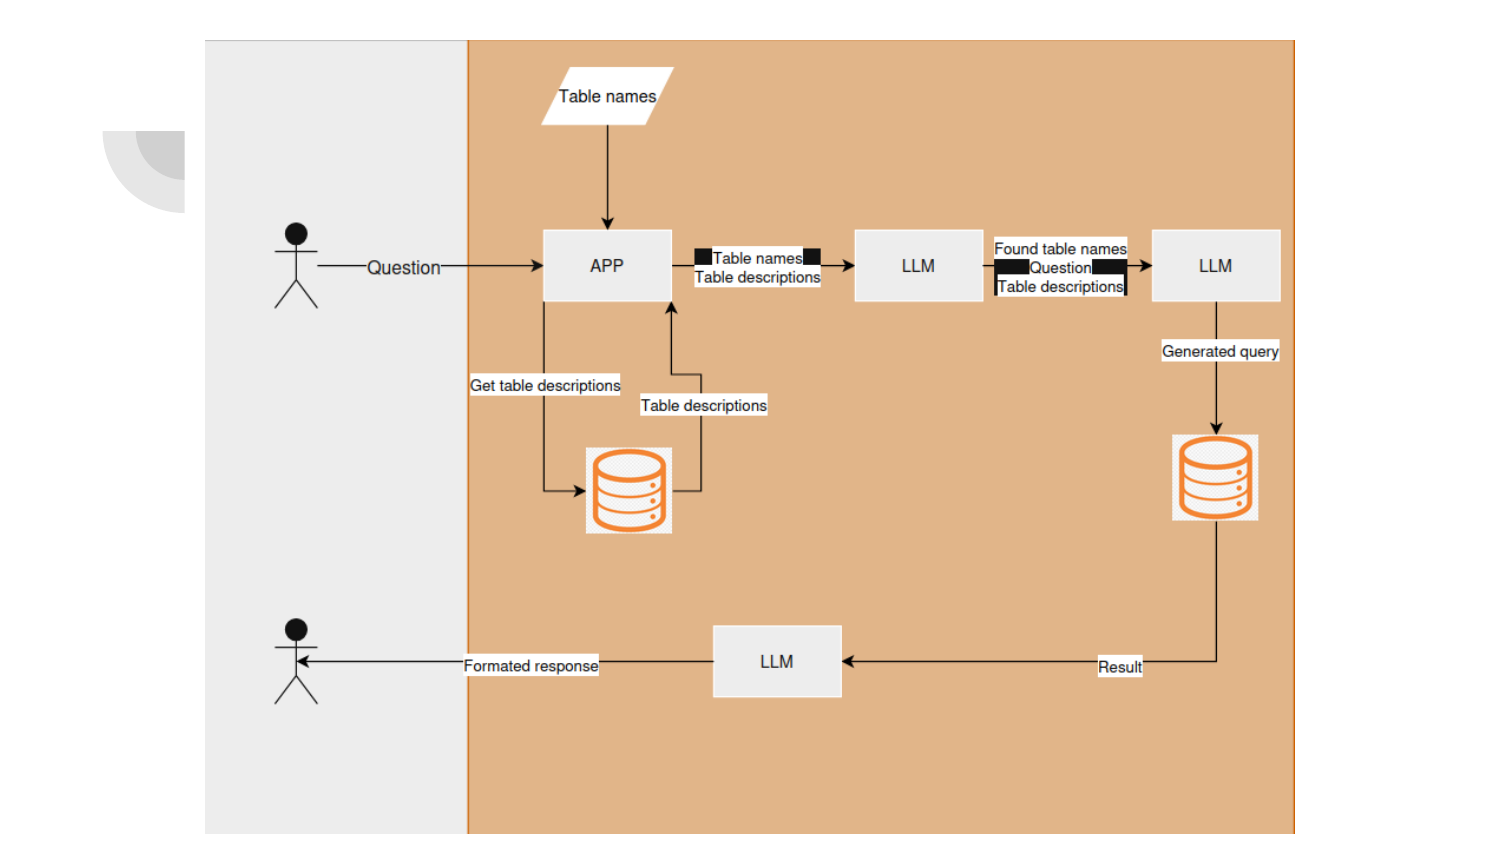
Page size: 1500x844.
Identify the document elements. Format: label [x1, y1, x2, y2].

picture [205, 39, 1295, 835]
